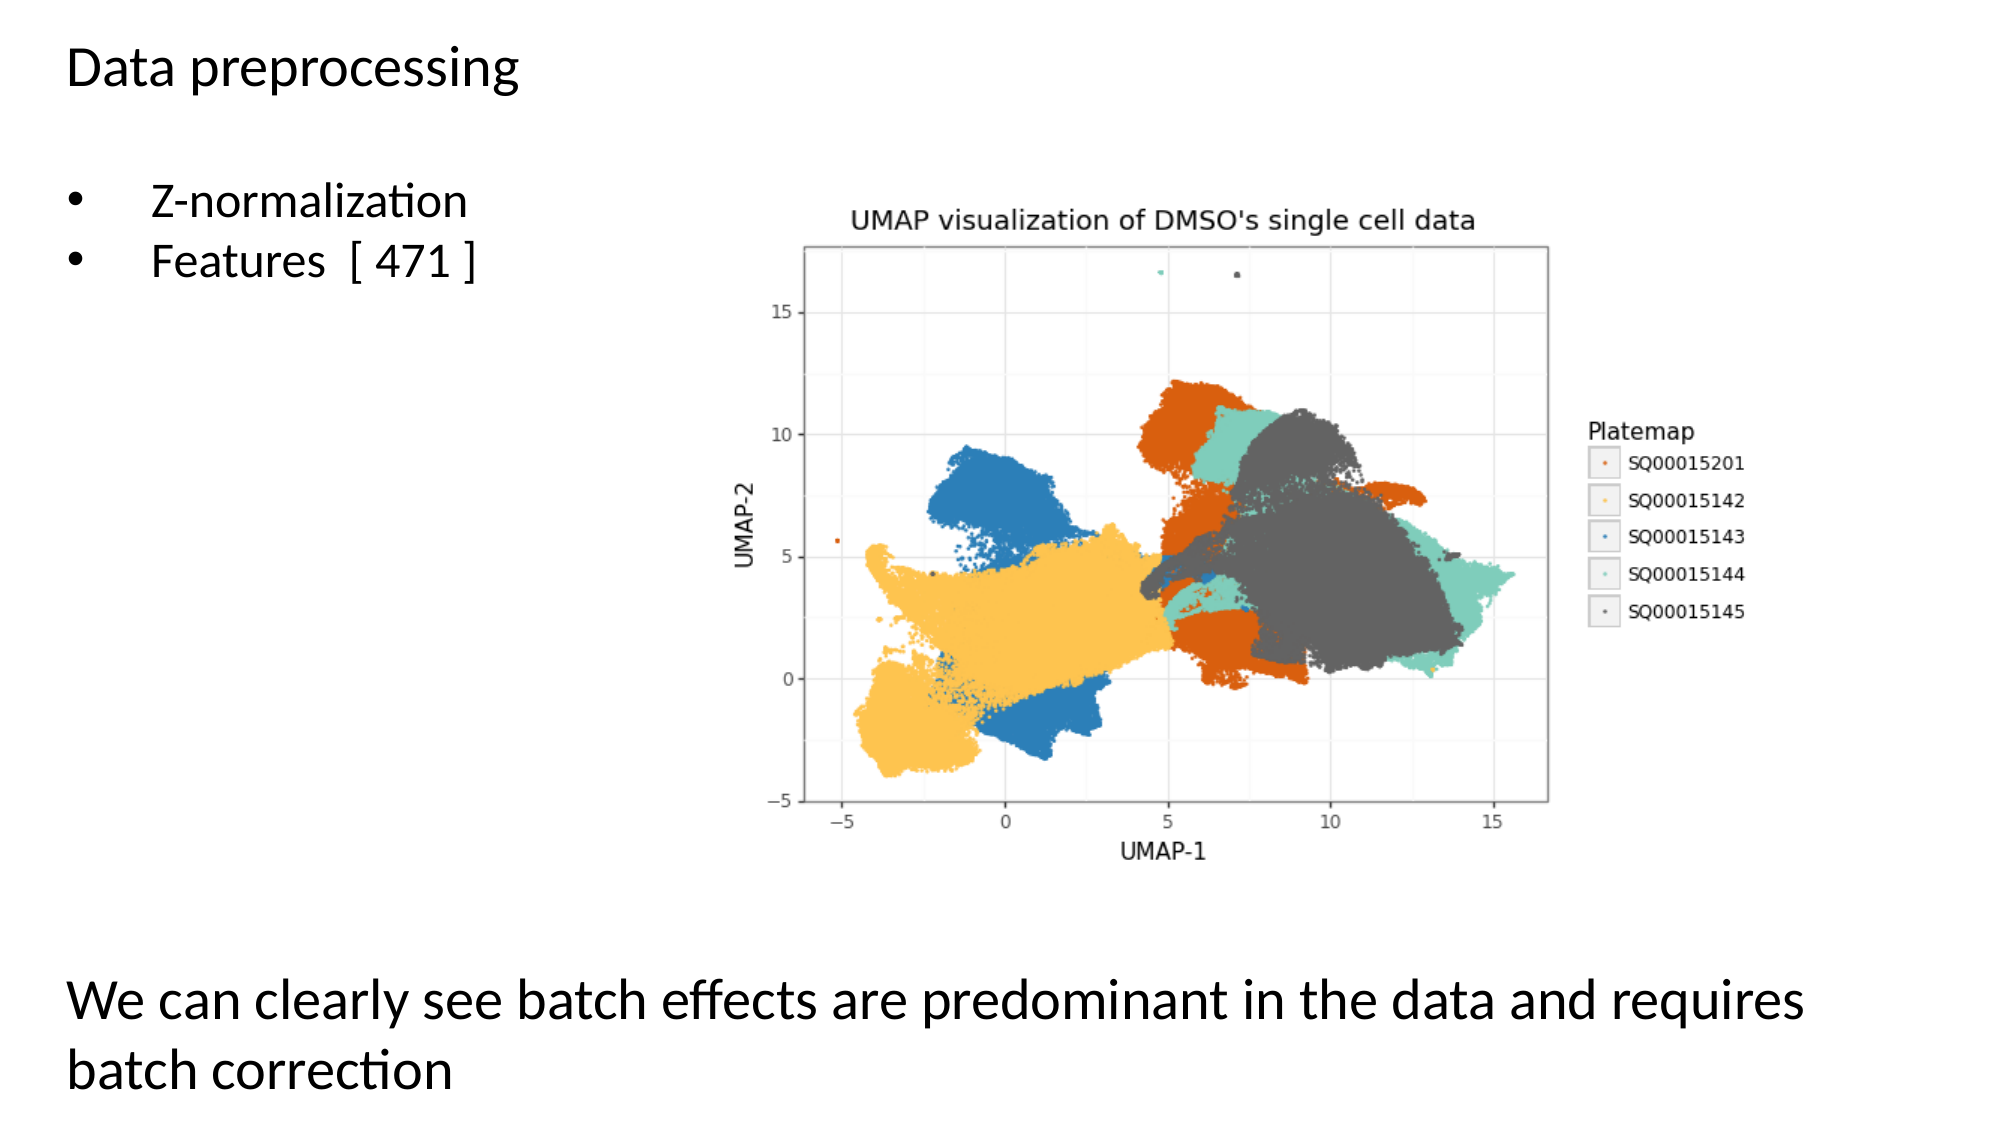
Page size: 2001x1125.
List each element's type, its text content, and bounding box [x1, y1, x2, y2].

text_box We can clearly see batch effects are predominant in the data and requires batch correction [52, 953, 1906, 1109]
picture [720, 194, 1786, 879]
text_box Data preprocessing Z-normalization Features [ 471 ] [52, 20, 1181, 366]
